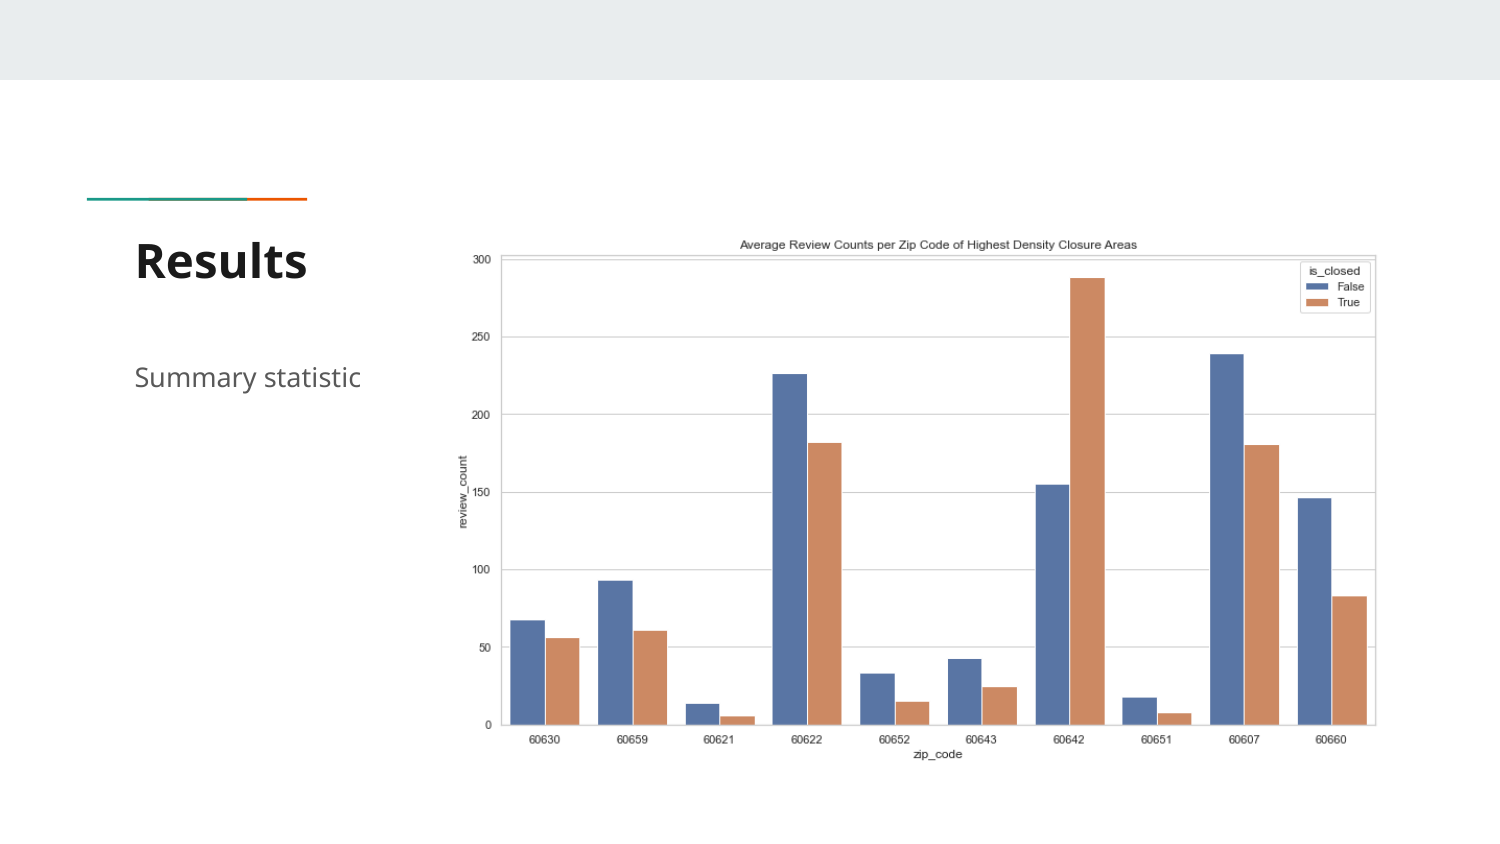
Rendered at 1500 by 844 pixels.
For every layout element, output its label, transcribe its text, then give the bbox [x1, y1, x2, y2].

picture [360, 181, 1488, 803]
title Results [119, 216, 355, 305]
list Summary statistics [119, 341, 355, 712]
